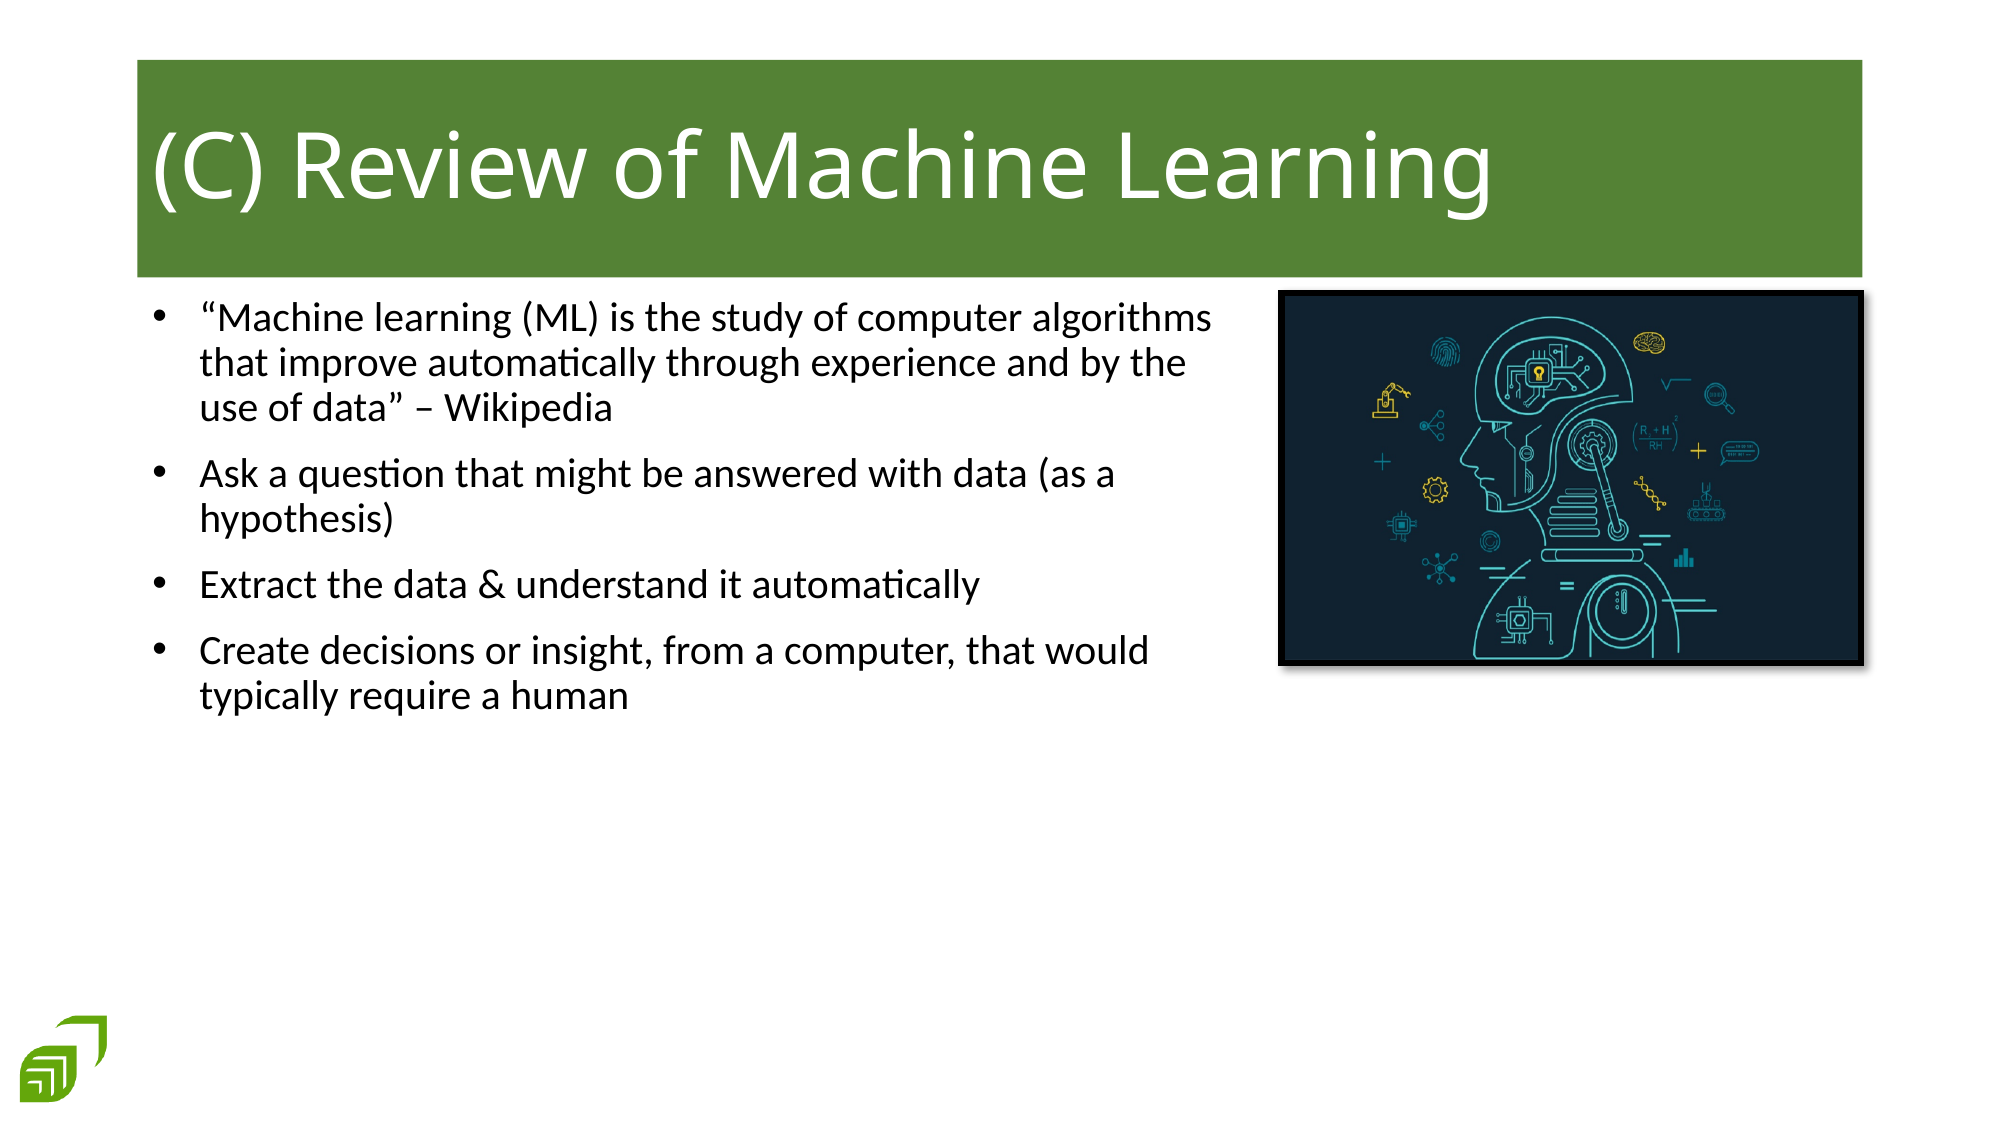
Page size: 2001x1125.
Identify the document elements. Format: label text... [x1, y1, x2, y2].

title (C) Review of Machine Learning [137, 59, 1863, 278]
picture [1284, 295, 1858, 660]
list “Machine learning (ML) is the study of computer algorithms that improve automatically through experience and by the use of data” – Wikipedia Ask a question that might be answered with data (as a hypothesis) Extract the data & understand it automatically Create decisions or insight, from a computer, that would typically require a human [137, 287, 1242, 1003]
picture [16, 1013, 464, 1125]
